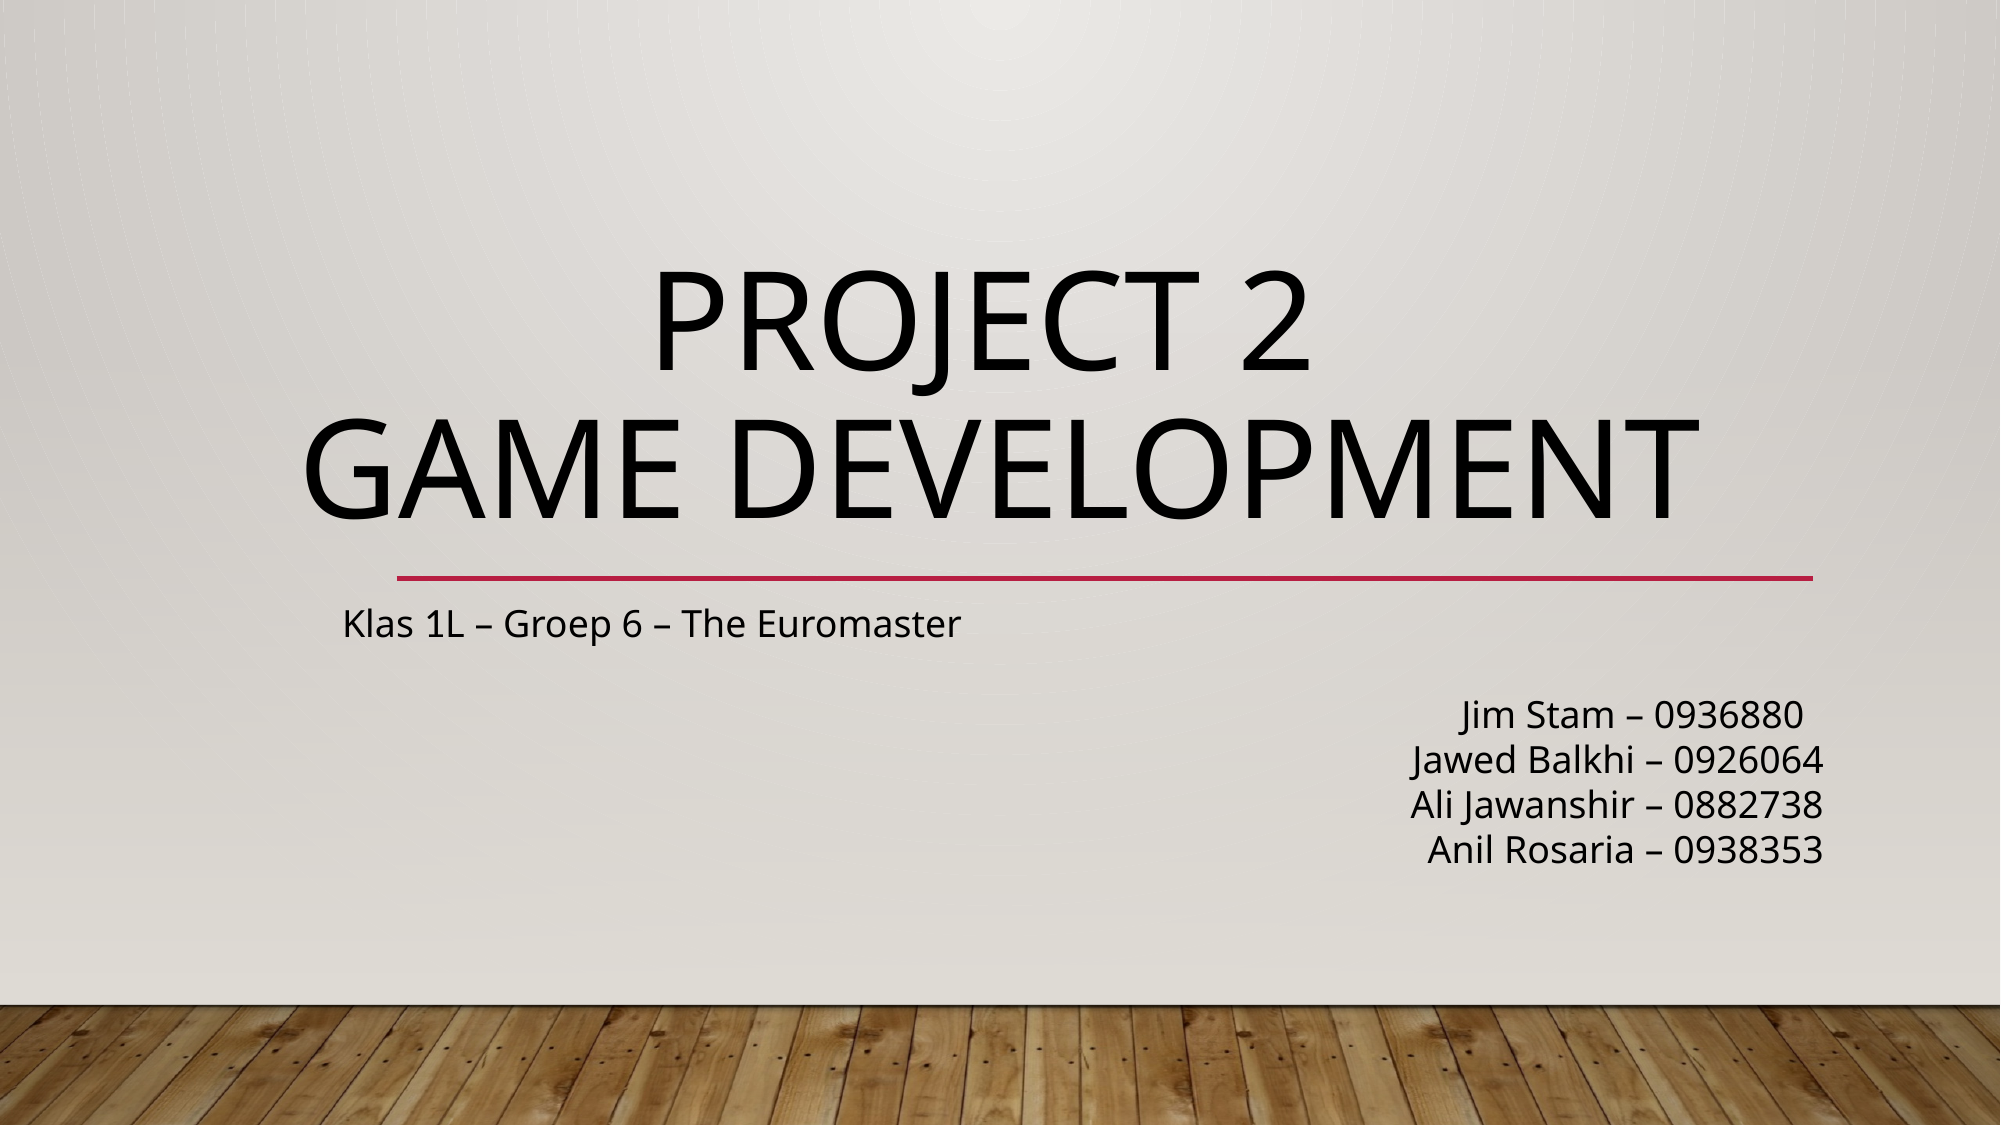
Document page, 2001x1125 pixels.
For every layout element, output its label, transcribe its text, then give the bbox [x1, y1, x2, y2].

text_box Klas 1L – Groep 6 – The Euromaster Jim Stam – 0936880 Jawed Balkhi – 0926064 Ali Jawanshir – 0882738 Anil Rosaria – 0938353 [327, 588, 1839, 879]
picture [0, 1005, 2000, 1125]
title Project 2 game development [0, 131, 2000, 549]
